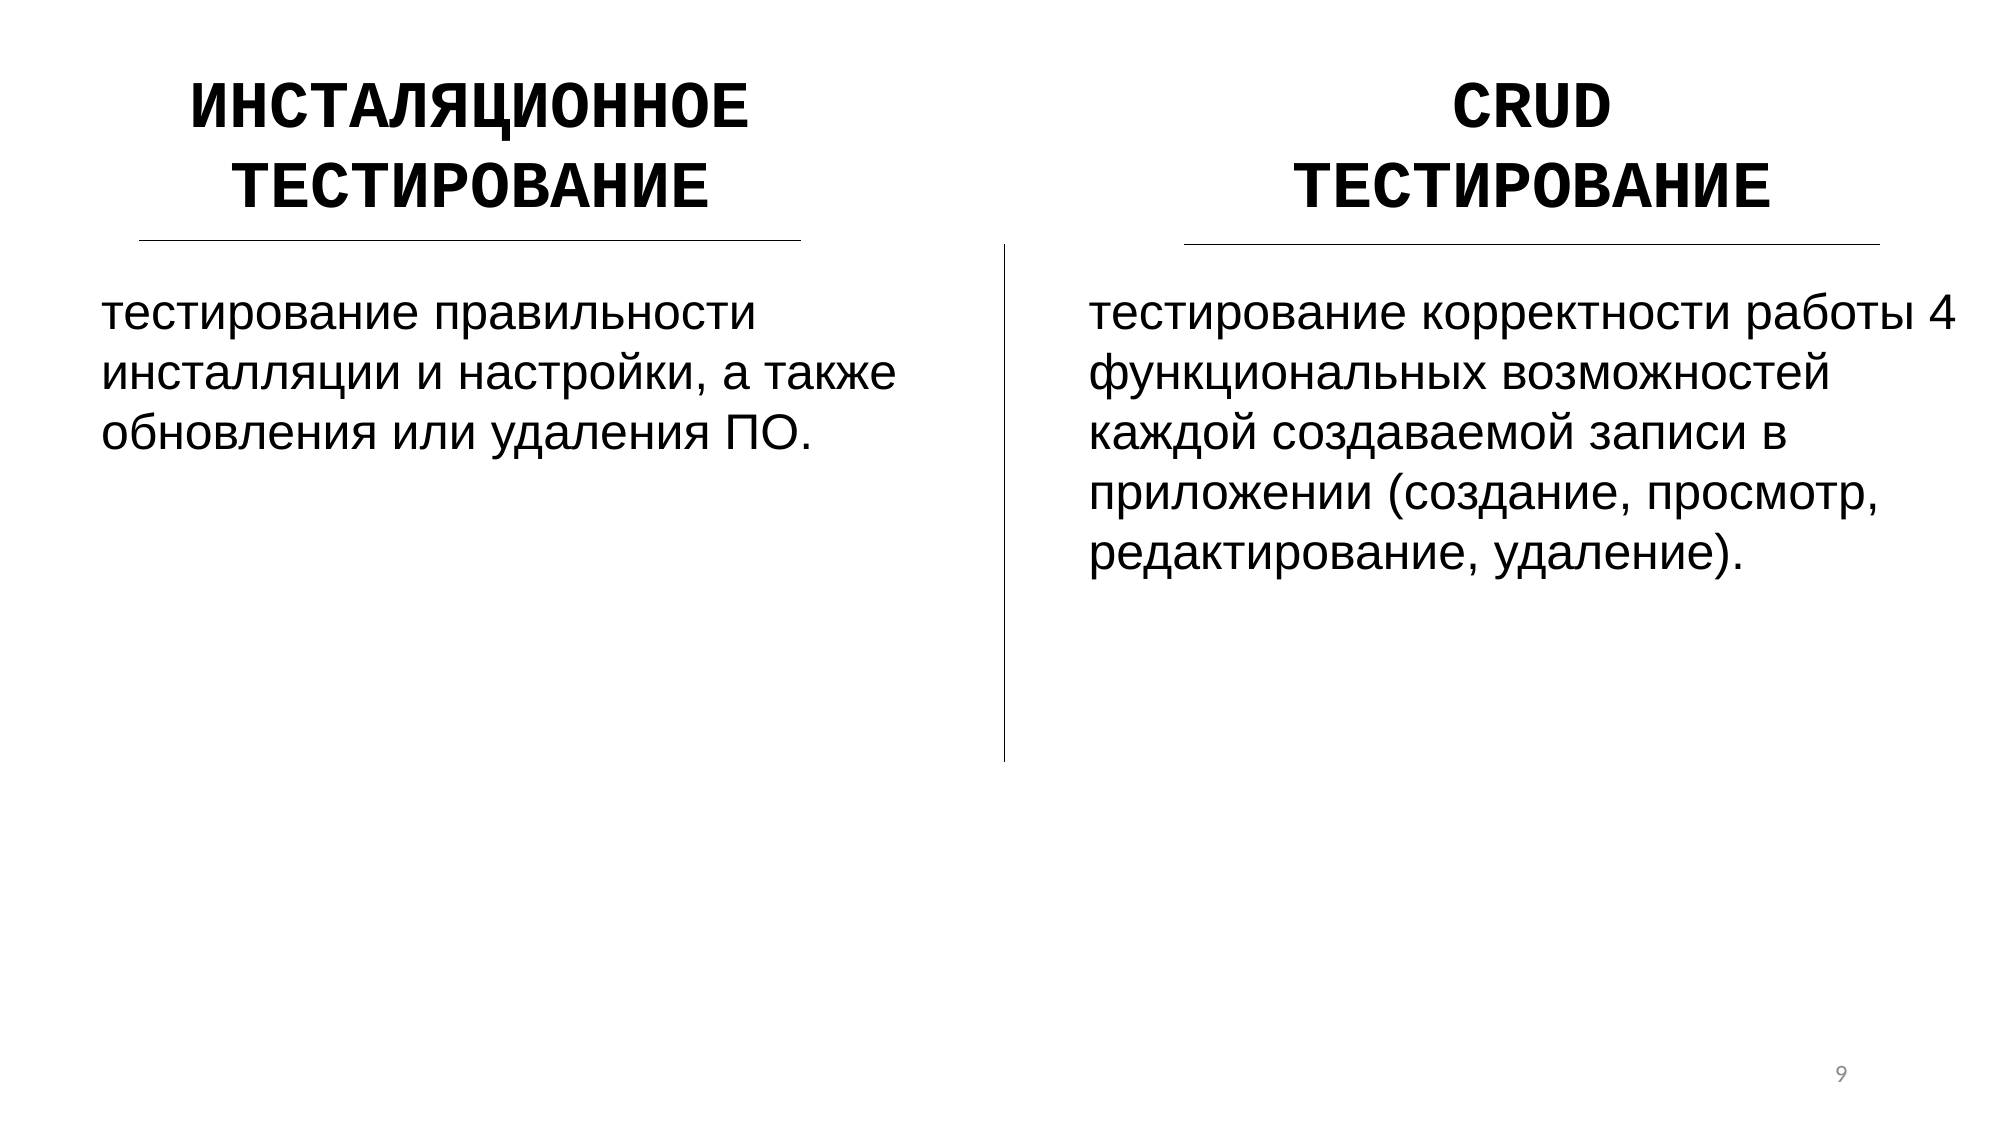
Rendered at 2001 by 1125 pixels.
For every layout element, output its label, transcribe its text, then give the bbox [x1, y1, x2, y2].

text_box ИНСТАЛЯЦИОННОЕ ТЕСТИРОВАНИЕ [175, 53, 765, 228]
text_box CRUD ТЕСТИРОВАНИЕ [1277, 53, 1788, 228]
text_box тестирование корректности работы 4 функциональных возможностей каждой создаваемой записи в приложении (создание, просмотр, редактирование, удаление). [1073, 272, 1991, 587]
text_box тестирование правильности инсталляции и настройки, а также обновления или удаления ПО. [86, 272, 1004, 467]
slide_number 9 [1412, 1042, 1863, 1103]
